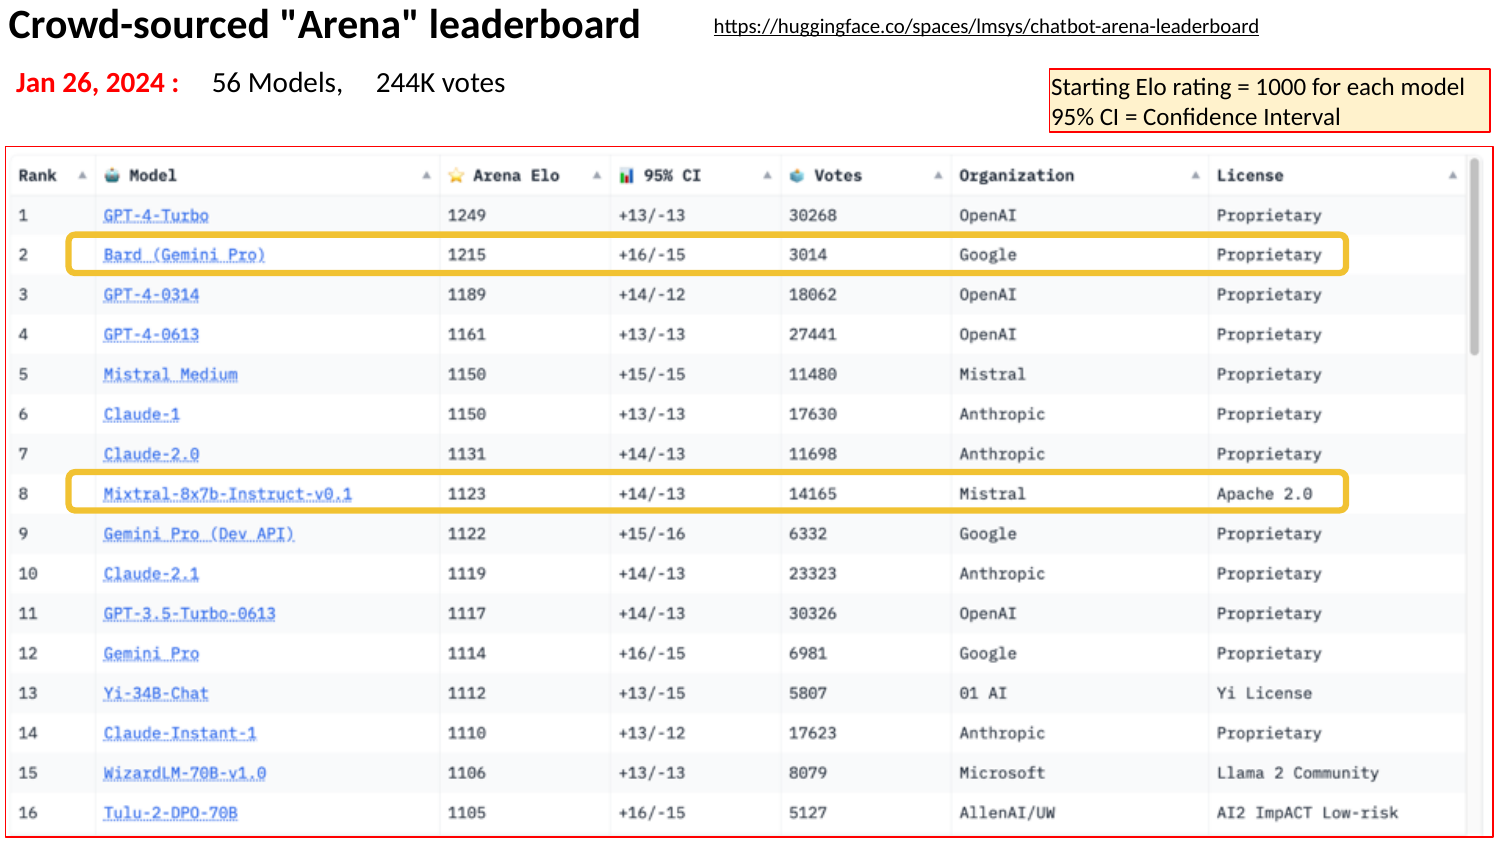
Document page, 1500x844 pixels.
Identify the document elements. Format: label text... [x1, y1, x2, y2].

text_box Jan 26, 2024 : 56 Models, 244K votes [14, 63, 543, 100]
text_box Crowd-sourced "Arena" leaderboard [0, 0, 675, 63]
text_box https://huggingface.co/spaces/lmsys/chatbot-arena-leaderboard [698, 0, 1358, 51]
picture [5, 147, 1493, 837]
text_box Starting Elo rating = 1000 for each model 95% CI = Confidence Interval [1049, 69, 1491, 132]
